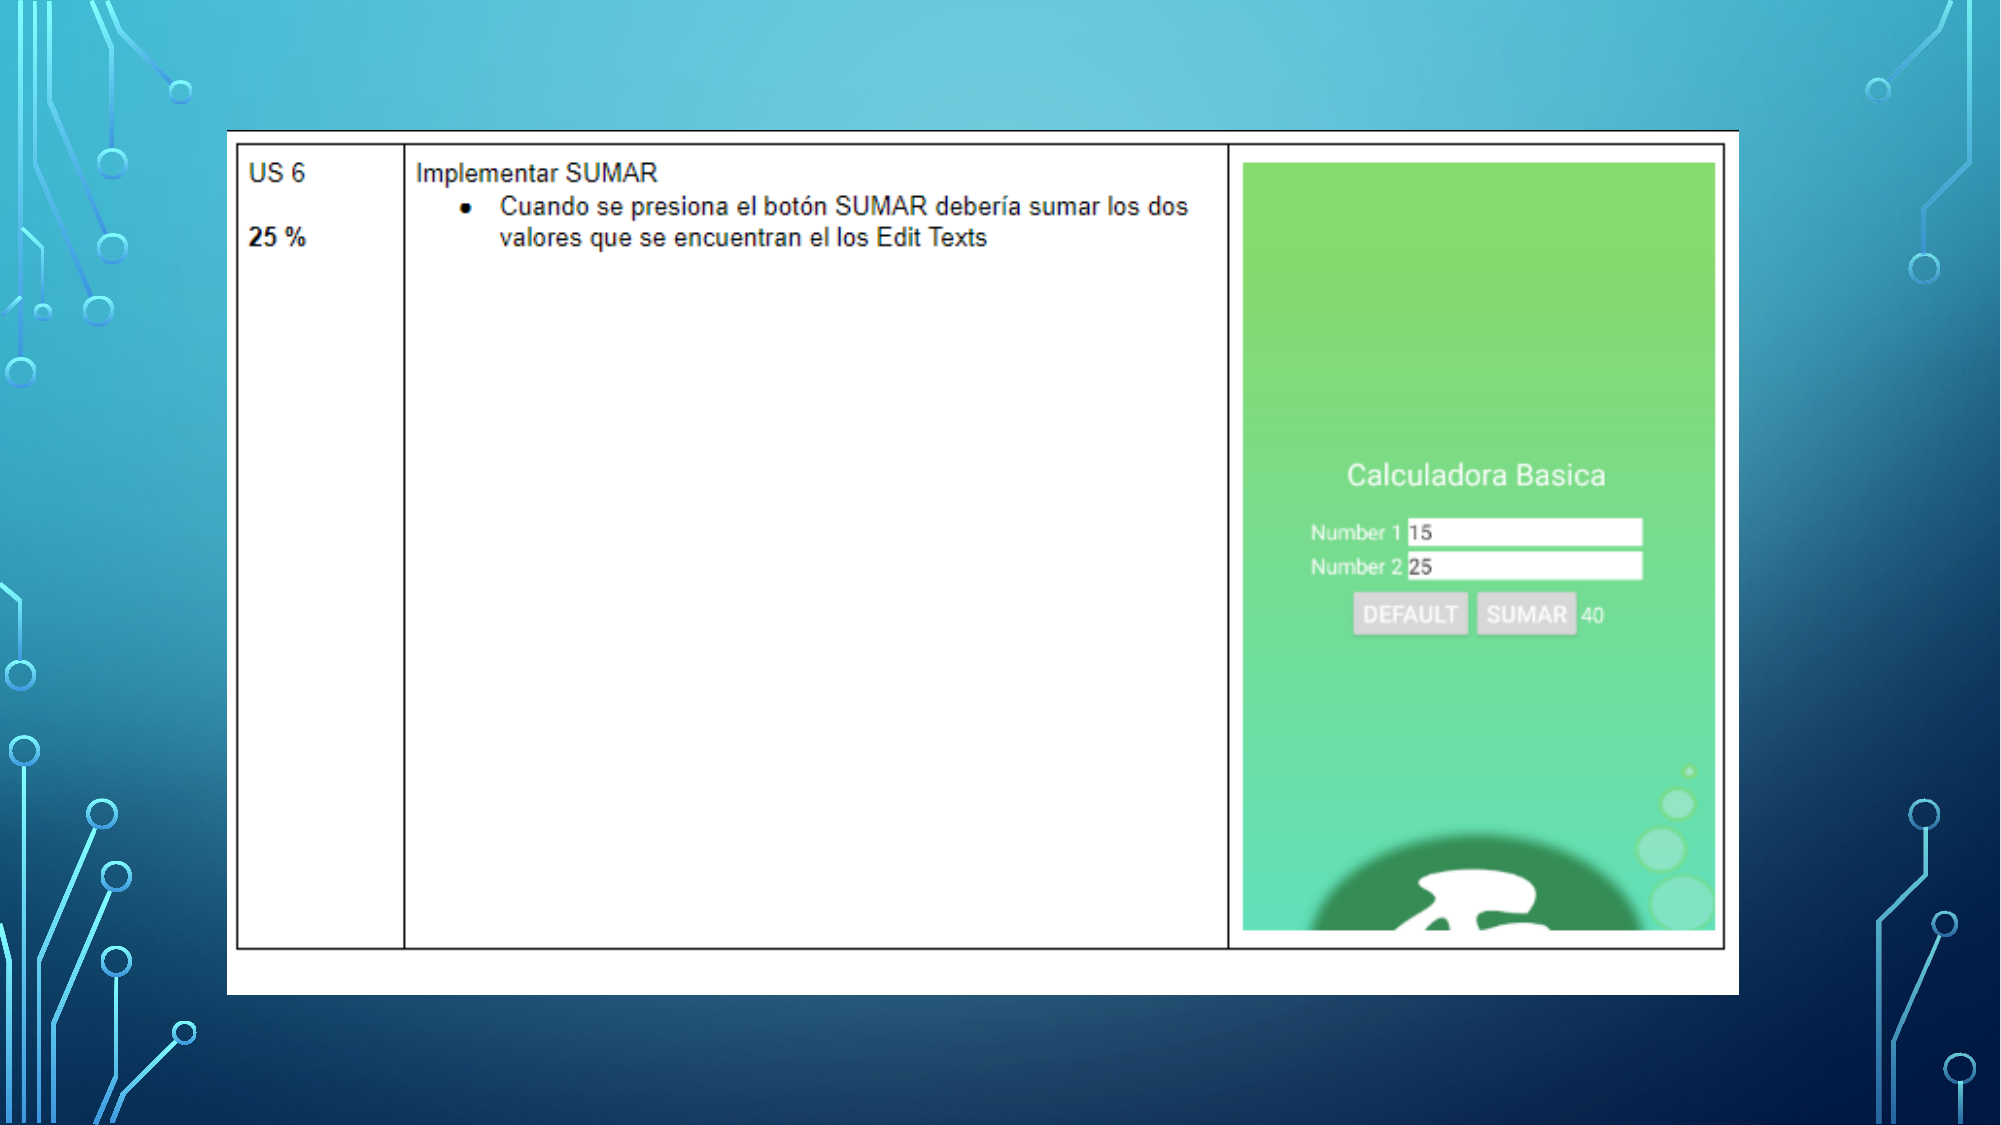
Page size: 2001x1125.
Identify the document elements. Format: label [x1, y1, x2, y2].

list [227, 130, 1739, 995]
